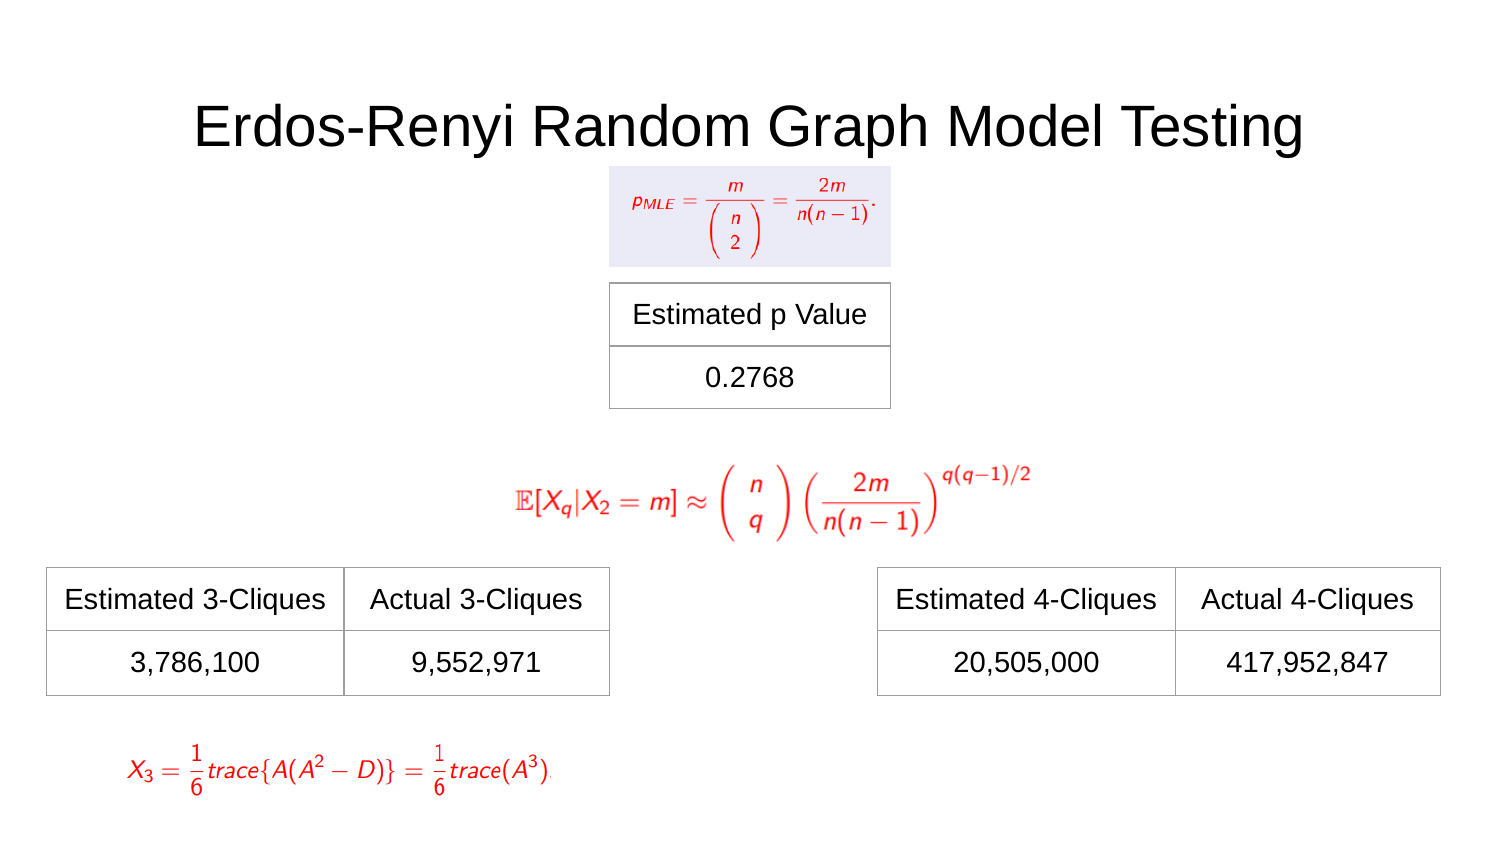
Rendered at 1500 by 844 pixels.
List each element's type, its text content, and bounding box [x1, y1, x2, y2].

table_header Estimated 4-Cliques [878, 568, 1175, 630]
table_header Actual 3-Cliques [345, 568, 609, 630]
table_cell 20,505,000 [878, 631, 1175, 695]
picture [482, 455, 1037, 545]
table_header Estimated p Value [610, 284, 890, 345]
picture [105, 733, 551, 803]
table_header Estimated 3-Cliques [47, 568, 343, 630]
table_cell 9,552,971 [345, 631, 609, 695]
table_cell 417,952,847 [1176, 631, 1440, 695]
table_header Actual 4-Cliques [1176, 568, 1440, 630]
table_cell 0.2768 [610, 347, 890, 408]
picture [609, 166, 891, 267]
table_cell 3,786,100 [47, 631, 343, 695]
list [60, 194, 1459, 755]
title Erdos-Renyi Random Graph Model Testing [51, 72, 1449, 167]
